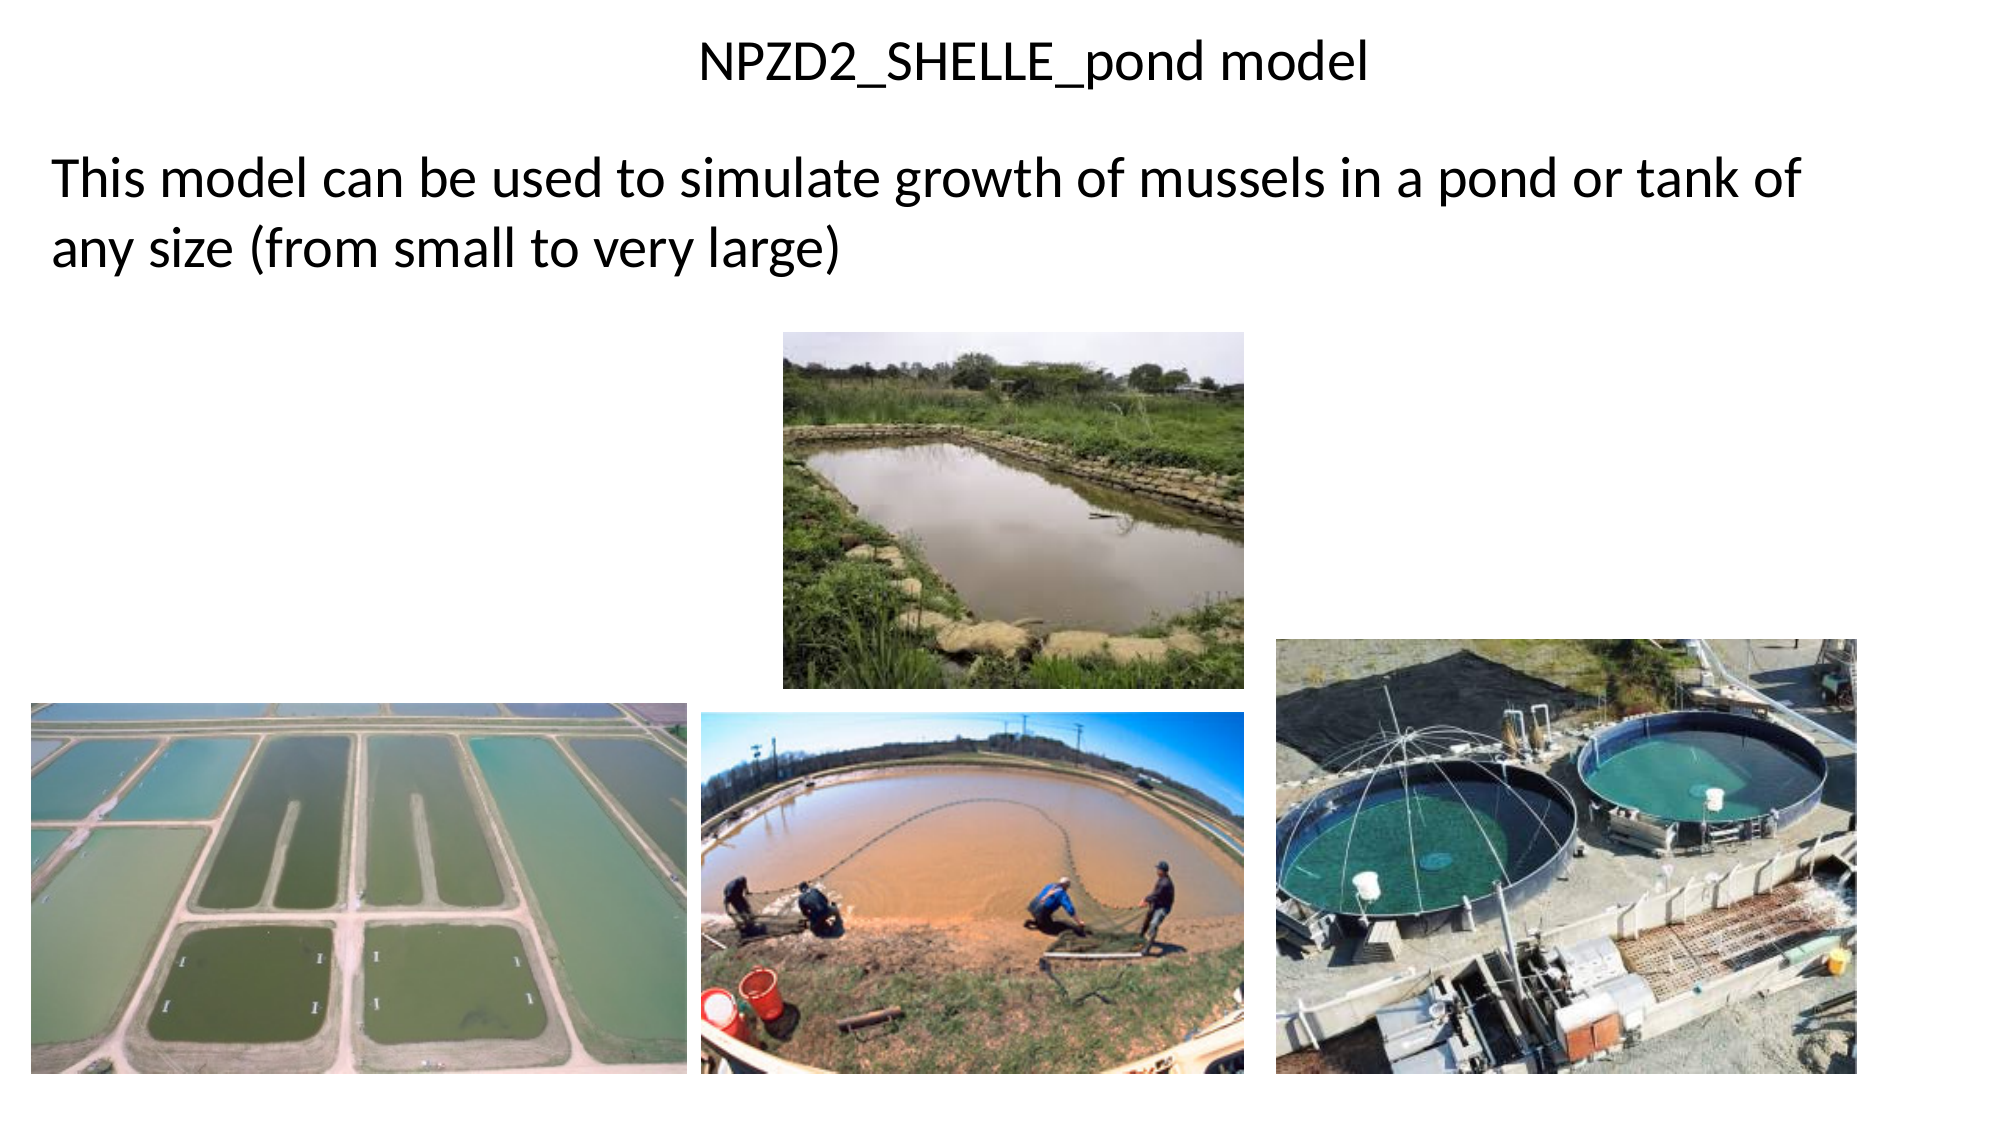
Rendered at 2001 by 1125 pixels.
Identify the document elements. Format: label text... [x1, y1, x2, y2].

text_box This model can be used to simulate growth of mussels in a pond or tank of any size (from small to very large) [36, 132, 1902, 287]
picture [783, 332, 1244, 689]
picture [31, 703, 687, 1074]
picture [701, 712, 1244, 1074]
text_box NPZD2_SHELLE_pond model [683, 14, 1385, 100]
picture [1276, 639, 1857, 1074]
